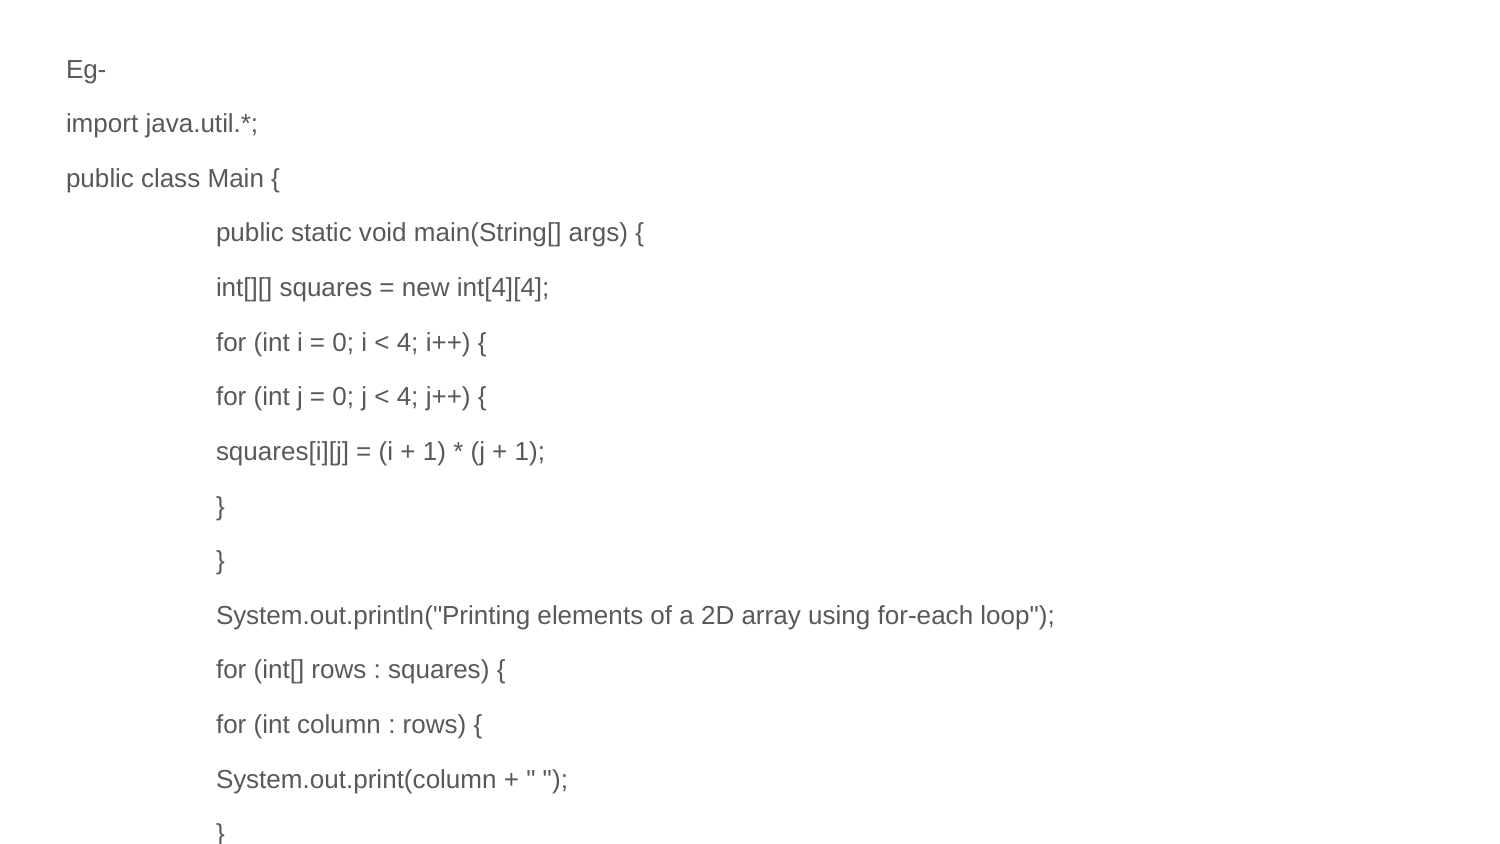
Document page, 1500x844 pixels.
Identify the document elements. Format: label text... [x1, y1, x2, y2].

list Eg- import java.util.*; public class Main { public static void main(String[] args) { int[][] squares = new int[4][4]; for (int i = 0; i < 4; i++) { for (int j = 0; j < 4; j++) { squares[i][j] = (i + 1) * (j + 1); } } System.out.println("Printing elements of a 2D array using for-each loop"); for (int[] rows : squares) { for (int column : rows) { System.out.print(column + " "); } System.out.println(); } } } [51, 39, 1449, 750]
